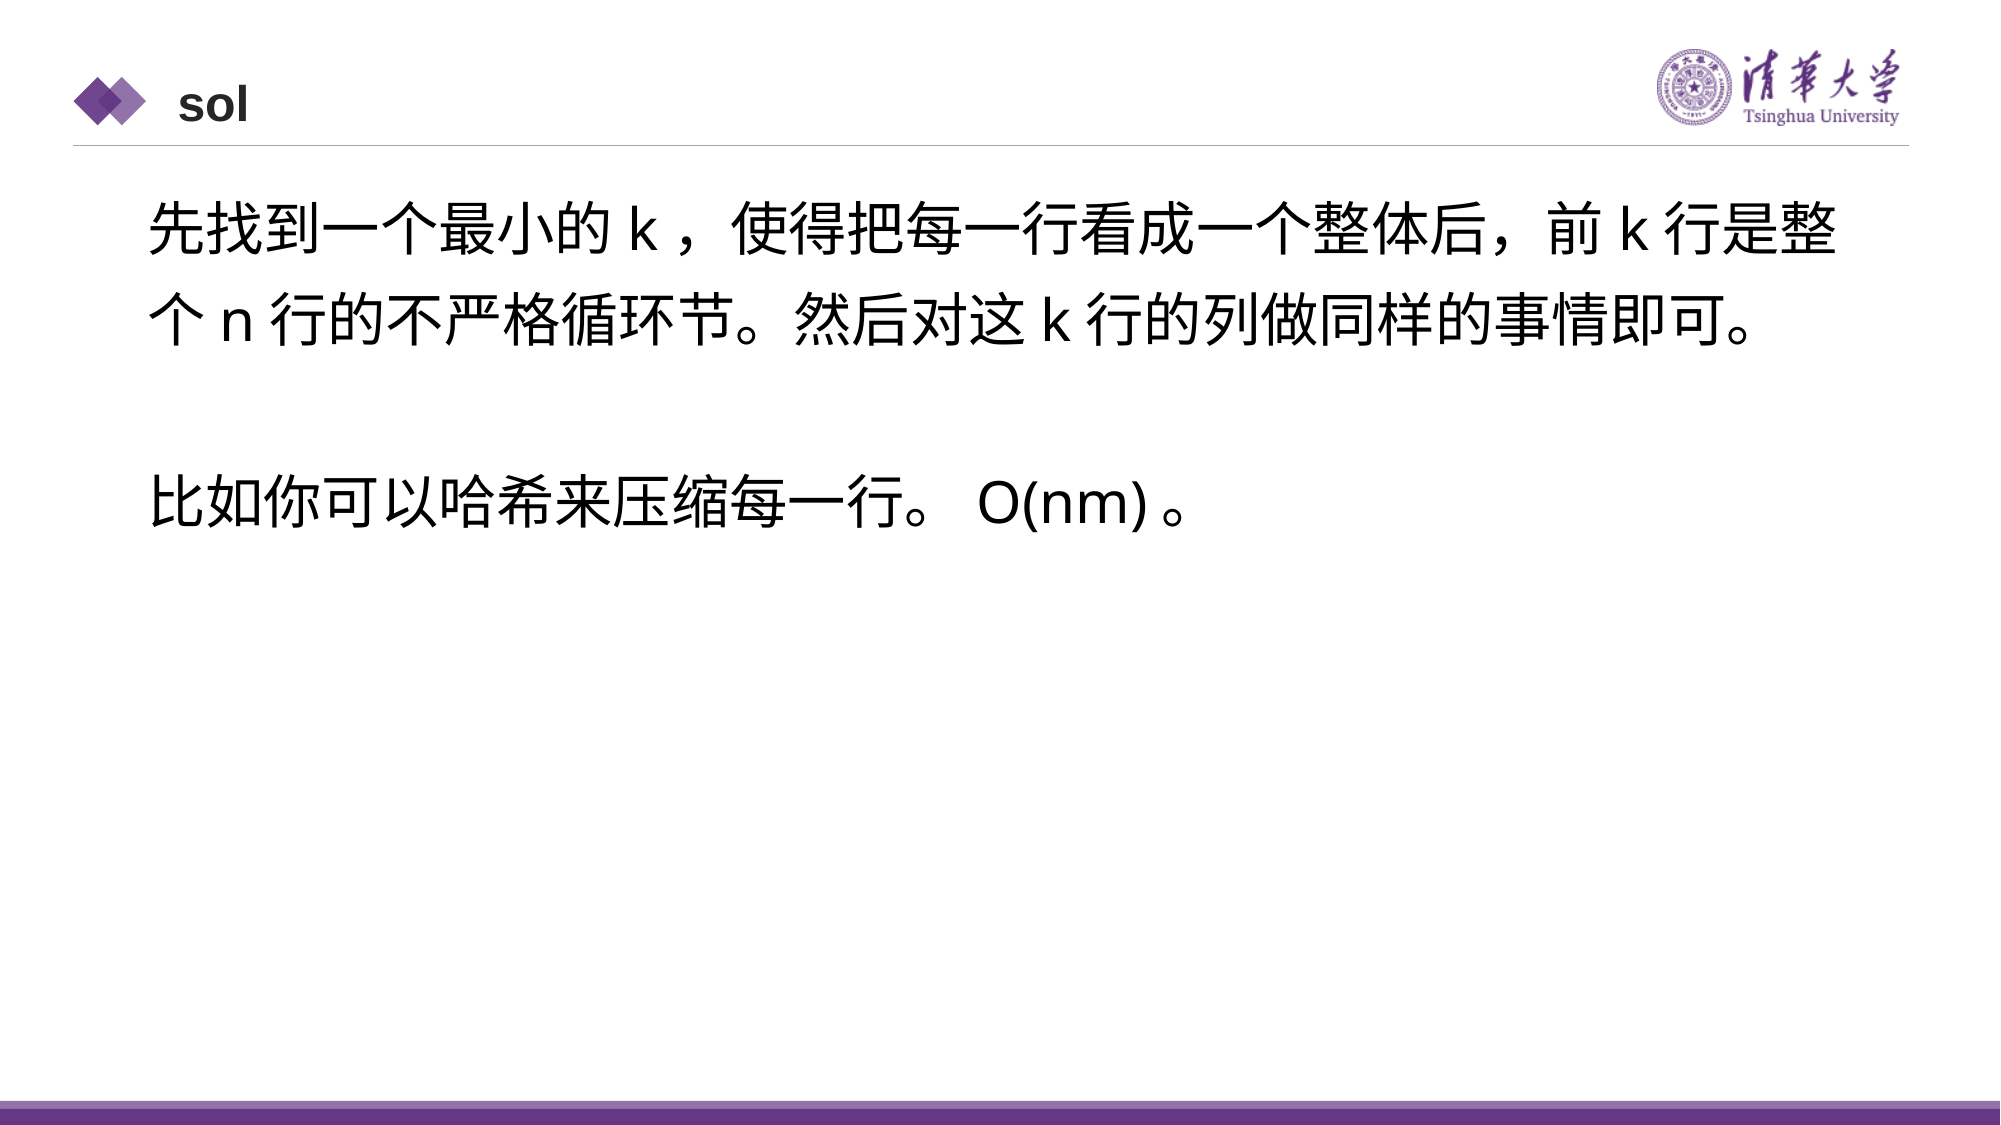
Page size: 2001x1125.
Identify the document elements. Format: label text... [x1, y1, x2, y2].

picture [1657, 49, 1903, 126]
text_box 先找到一个最小的k，使得把每一行看成一个整体后，前k行是整个n行的不严格循环节。然后对这k行的列做同样的事情即可。 比如你可以哈希来压缩每一行。O(nm)。 [133, 164, 1897, 542]
text_box sol [162, 64, 265, 140]
